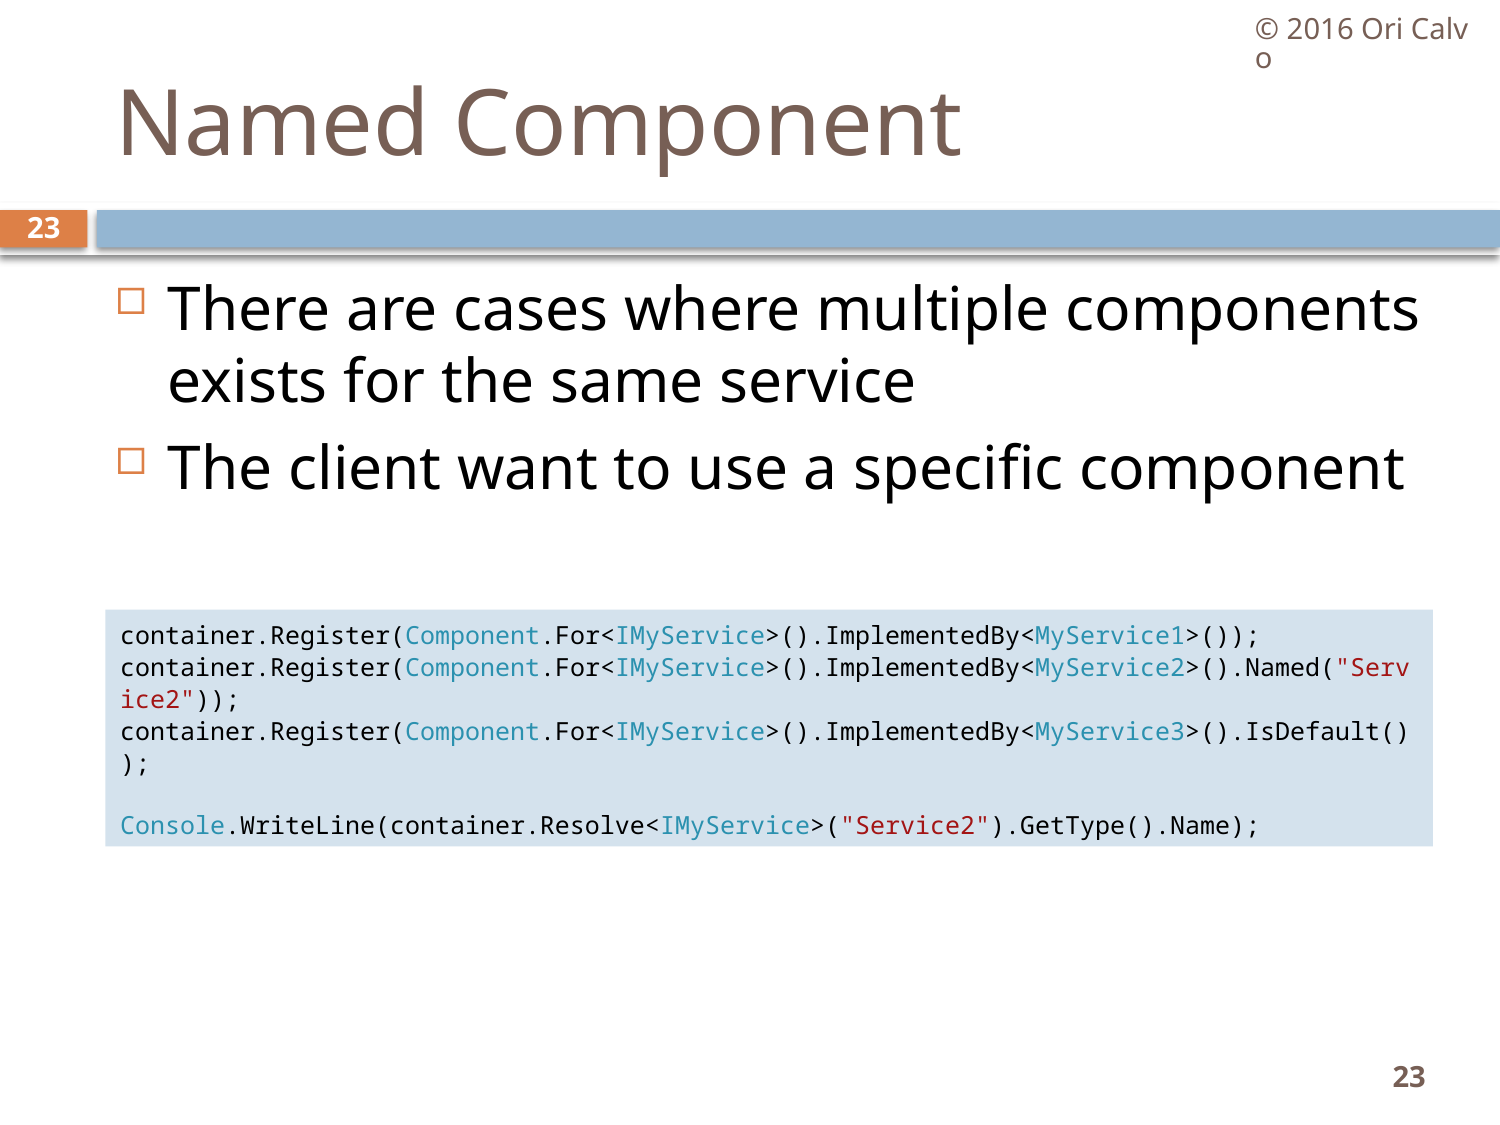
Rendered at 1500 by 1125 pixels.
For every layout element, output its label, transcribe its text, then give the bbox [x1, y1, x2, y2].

list There are cases where multiple components exists for the same service The client want to use a specific component [100, 262, 1438, 1000]
footer © 2016 Ori Calvo [1240, 0, 1500, 60]
title Named Component [100, 37, 1438, 200]
slide_number 23 [0, 208, 88, 249]
text_box container.Register(Component.For<IMyService>().ImplementedBy<MyService1>()); container.Register(Component.For<IMyService>().ImplementedBy<MyService2>().Named("Service2")); container.Register(Component.For<IMyService>().ImplementedBy<MyService3>().IsDefault()); Console.WriteLine(container.Resolve<IMyService>("Service2").GetType().Name); [105, 609, 1433, 847]
